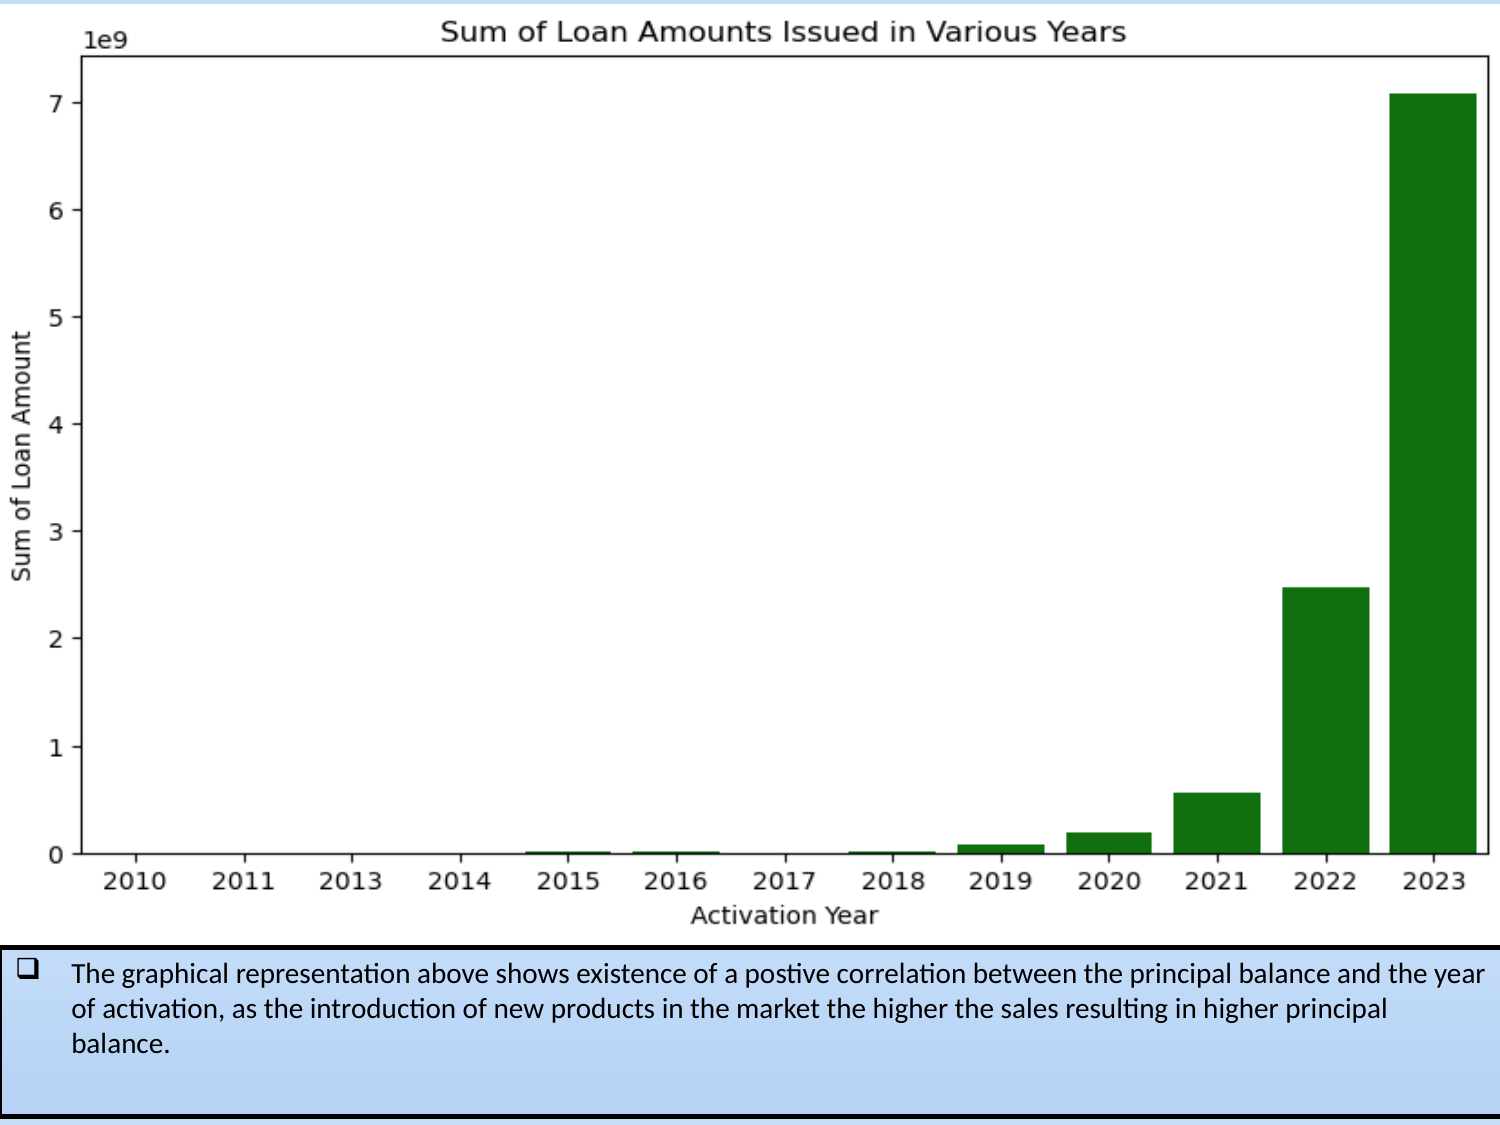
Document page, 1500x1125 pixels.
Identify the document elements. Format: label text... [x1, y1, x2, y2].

list The graphical representation above shows existence of a postive correlation between the principal balance and the year of activation, as the introduction of new products in the market the higher the sales resulting in higher principal balance. [0, 947, 1500, 1117]
picture [0, 4, 1500, 945]
